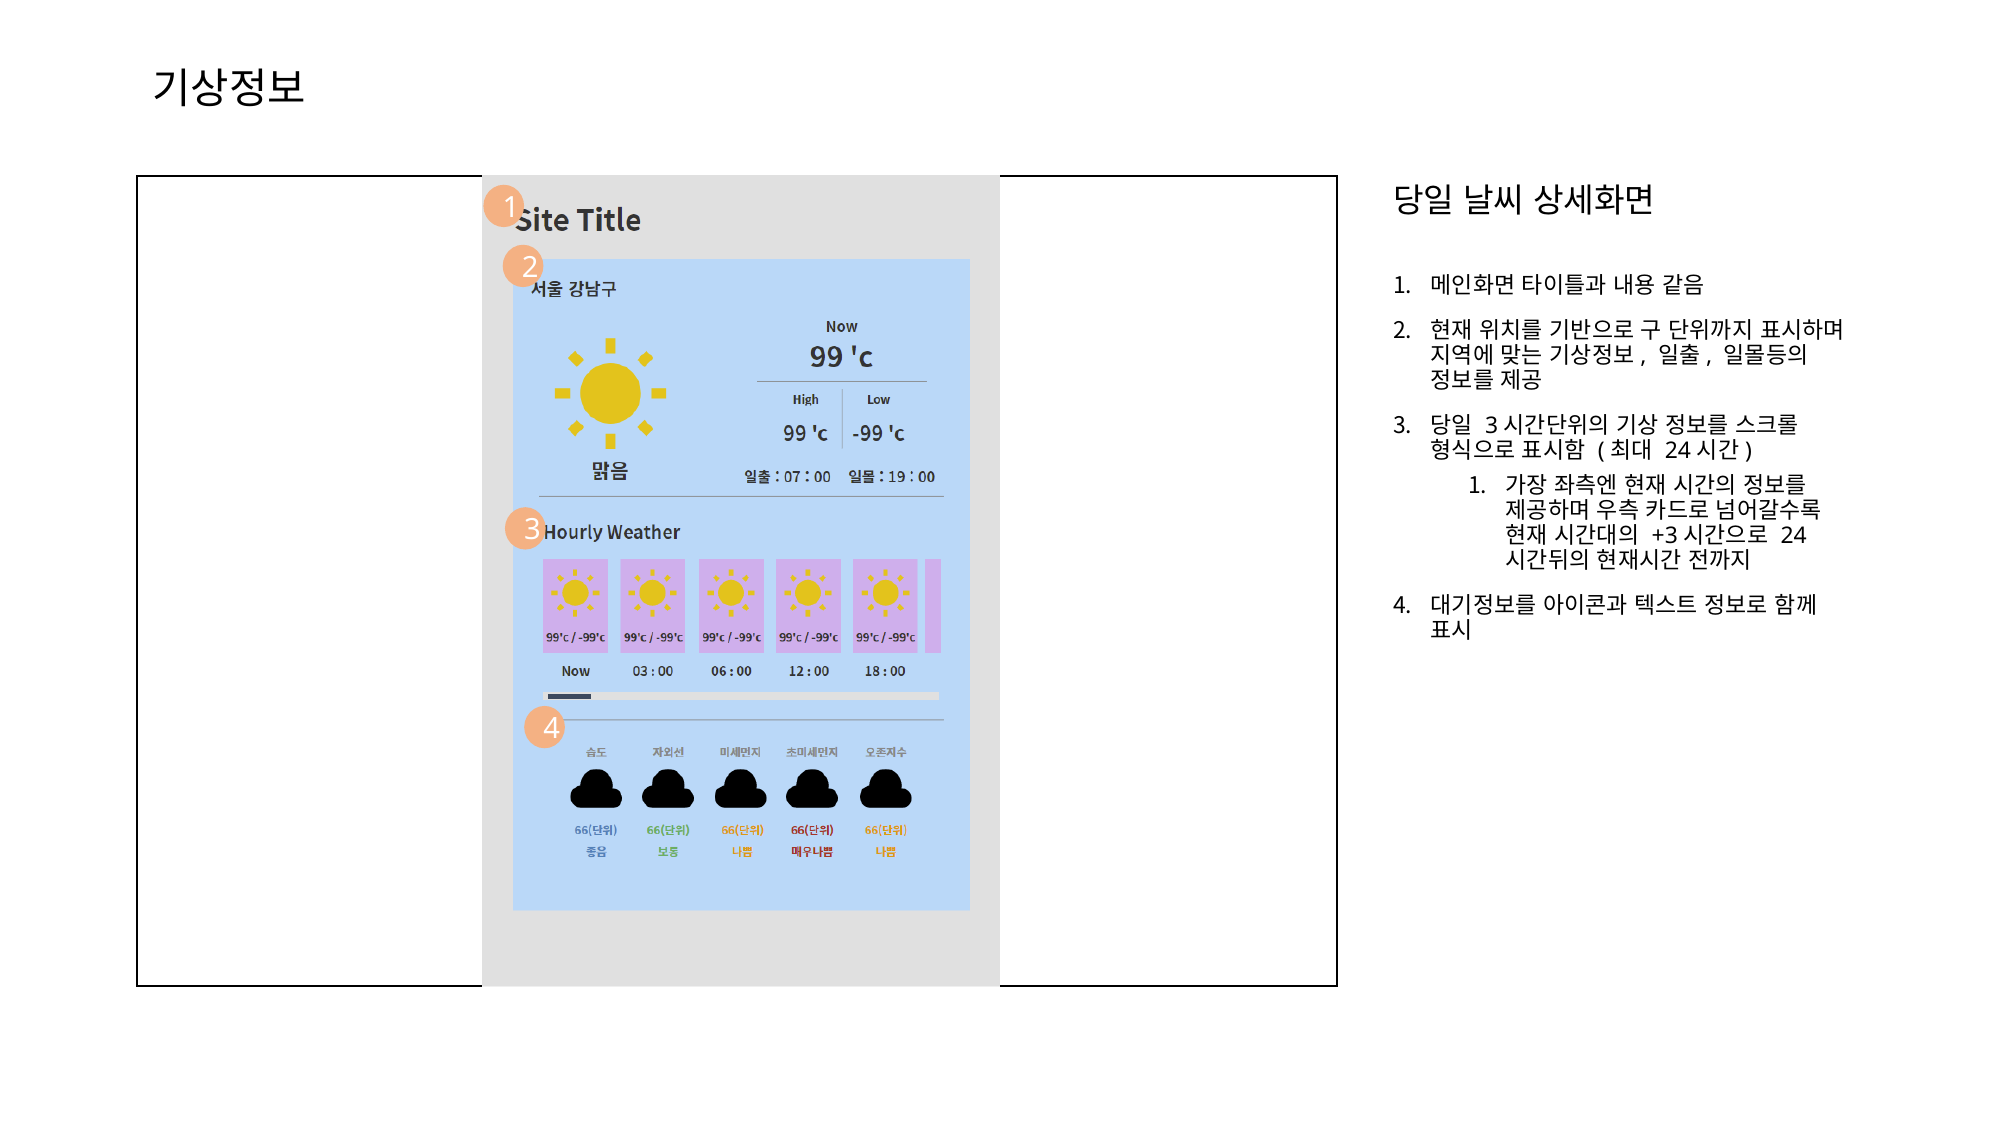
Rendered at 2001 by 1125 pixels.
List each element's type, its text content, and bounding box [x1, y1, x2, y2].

picture [482, 175, 1000, 987]
list 당일 날씨 상세화면 [1378, 176, 1863, 236]
list 메인화면 타이틀과 내용 같음 현재 위치를 기반으로 구 단위까지 표시하며 지역에 맞는 기상정보, 일출, 일몰등의 정보를 제공 당일 3시간단위의 기상 정보를 스크롤 형식으로 표시함 (최대 24시간) 가장 좌측엔 현재 시간의 정보를 제공하며 우측 카드로 넘어갈수록 현재 시간대의 +3시간으로 24시간뒤의 현재시간 전까지 대기정보를 아이콘과 텍스트 정보로 함께 표시 [1378, 265, 1863, 987]
title 기상정보 [137, 59, 1863, 120]
